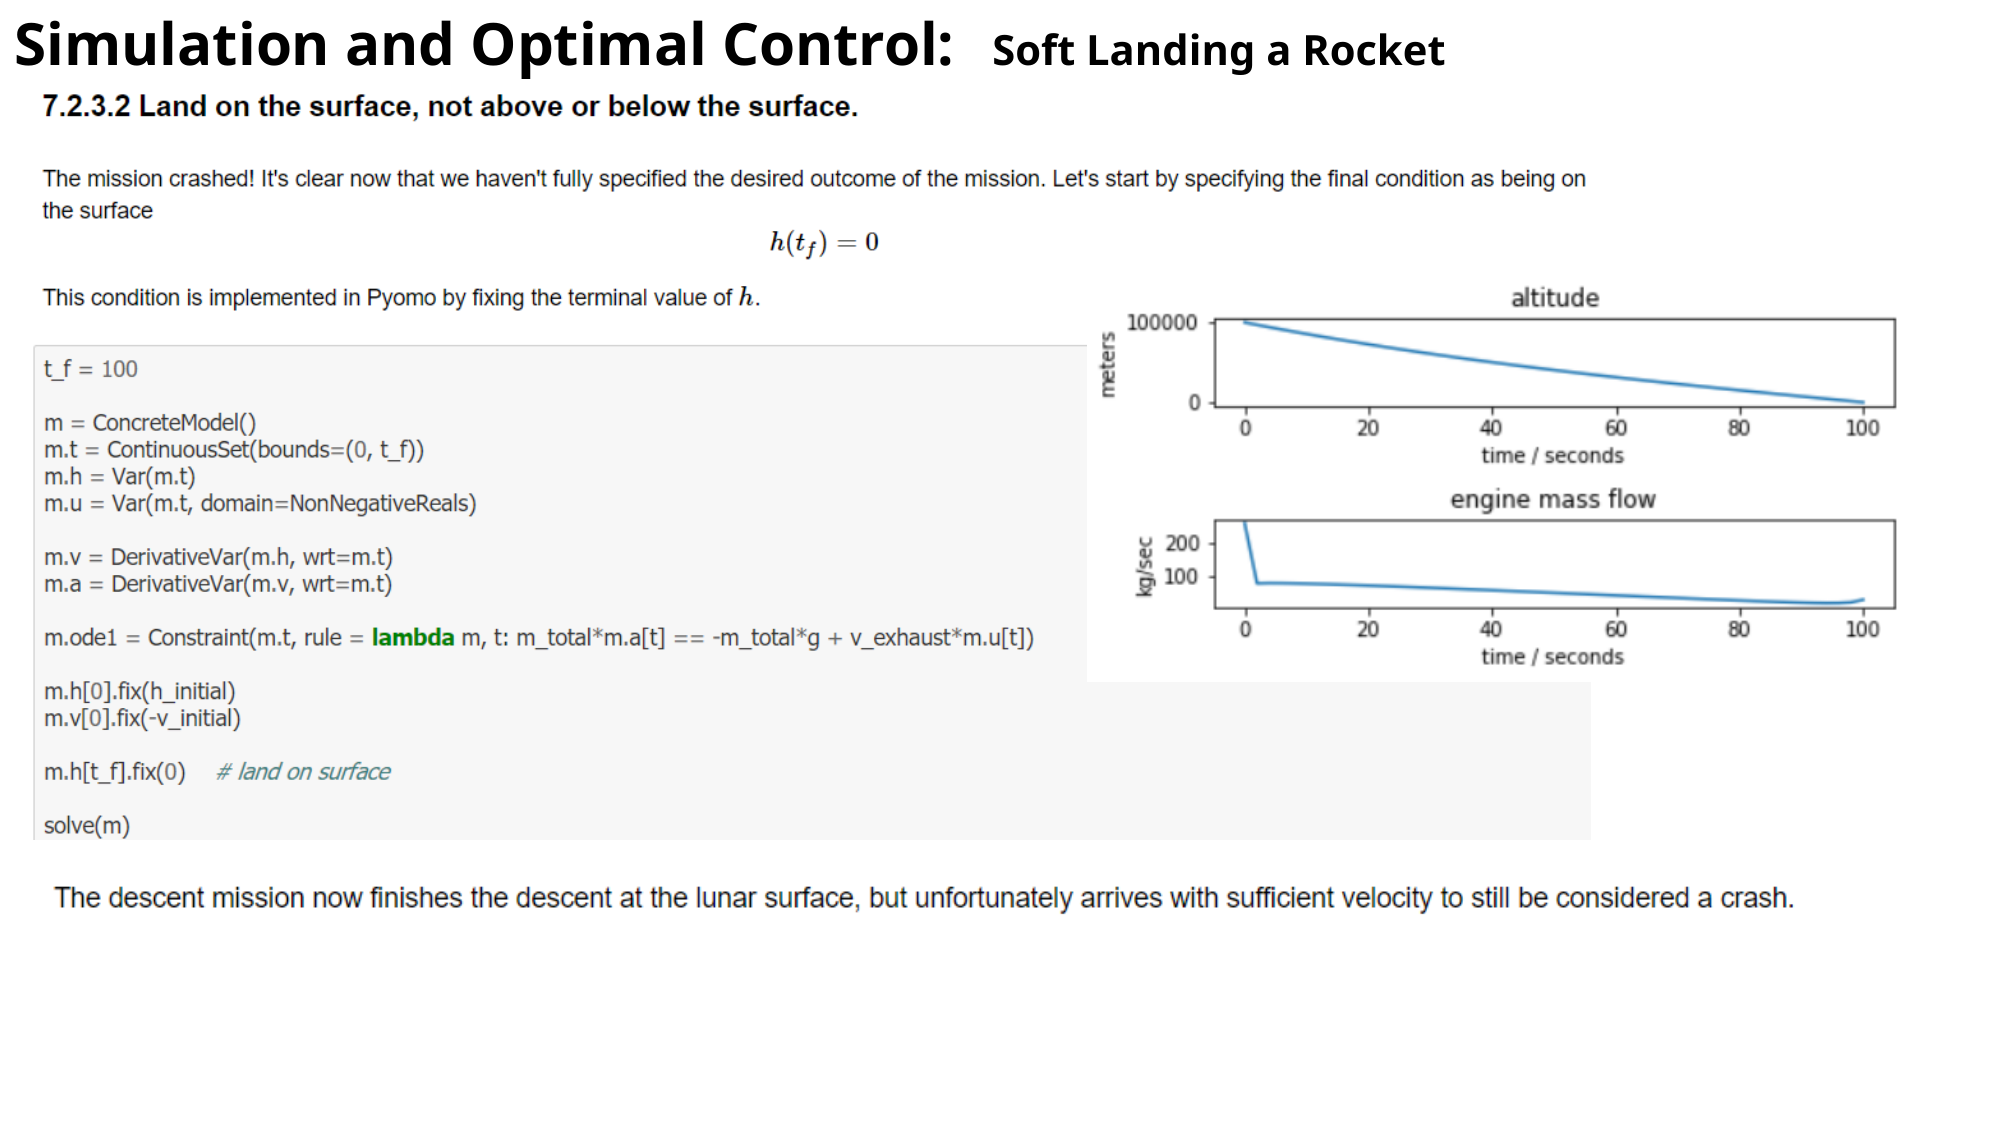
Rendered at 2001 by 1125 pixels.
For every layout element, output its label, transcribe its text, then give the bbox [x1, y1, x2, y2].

picture [43, 868, 1807, 930]
text_box Simulation and Optimal Control: Soft Landing a Rocket [0, 0, 1988, 270]
picture [31, 83, 1906, 840]
